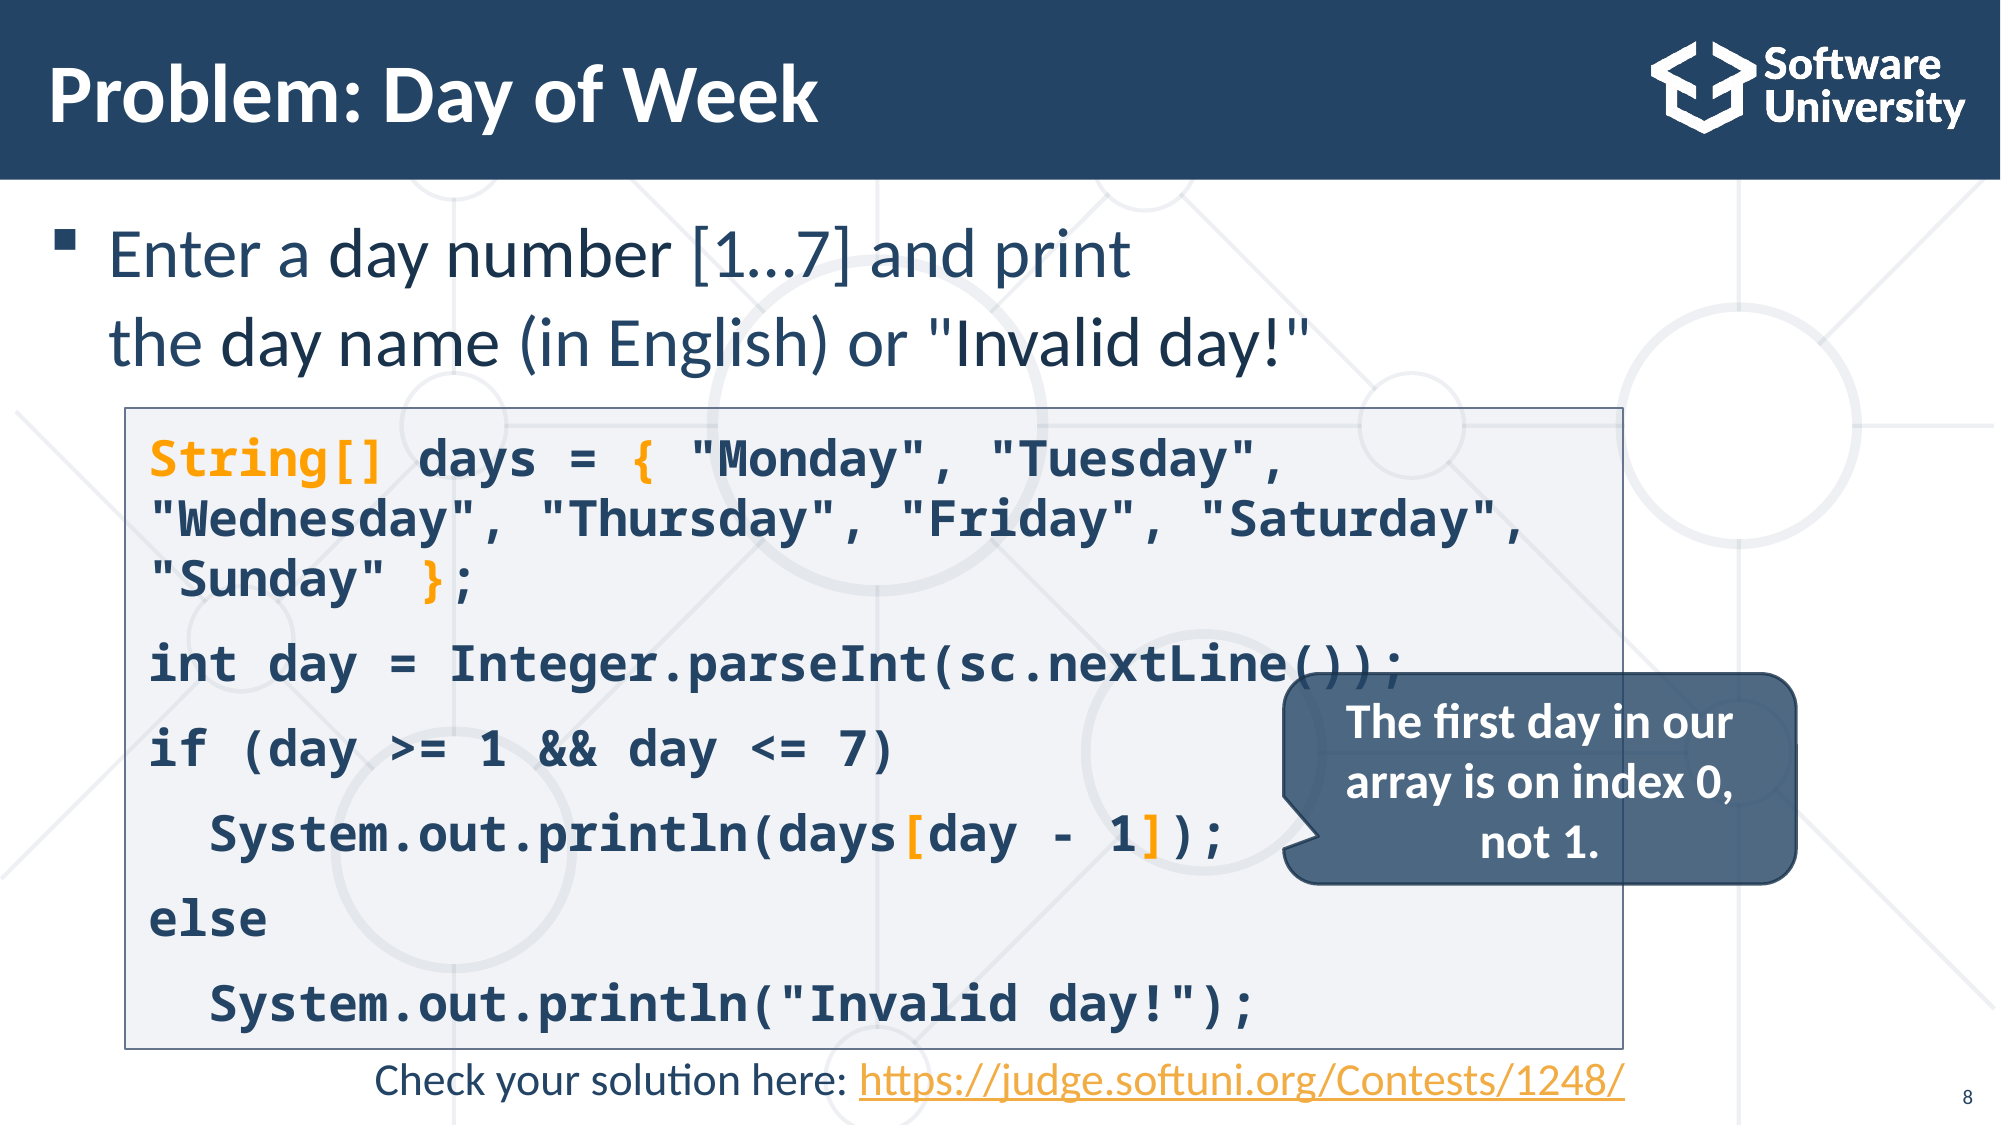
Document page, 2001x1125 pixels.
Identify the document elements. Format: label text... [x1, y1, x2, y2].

text_box Check your solution here: https://judge.softuni.org/Contests/1248/ [131, 1041, 1869, 1112]
text_box String[] days = { "Monday", "Tuesday", "Wednesday", "Thursday", "Friday", "Saturday", "Sunday" }; int day = Integer.parseInt(sc.nextLine()); if (day >= 1 && day <= 7) System.out.println(days[day - 1]); else System.out.println("Invalid day!"); [125, 408, 1623, 1049]
picture [1651, 41, 1966, 134]
text_box The first day in our array is on index 0, not 1. [1281, 671, 1799, 887]
slide_number 8 [1927, 1067, 1989, 1117]
title Problem: Day of Week [31, 16, 1625, 162]
list Enter a day number [1…7] and print the day name (in English) or "Invalid day!" [31, 196, 1970, 1104]
